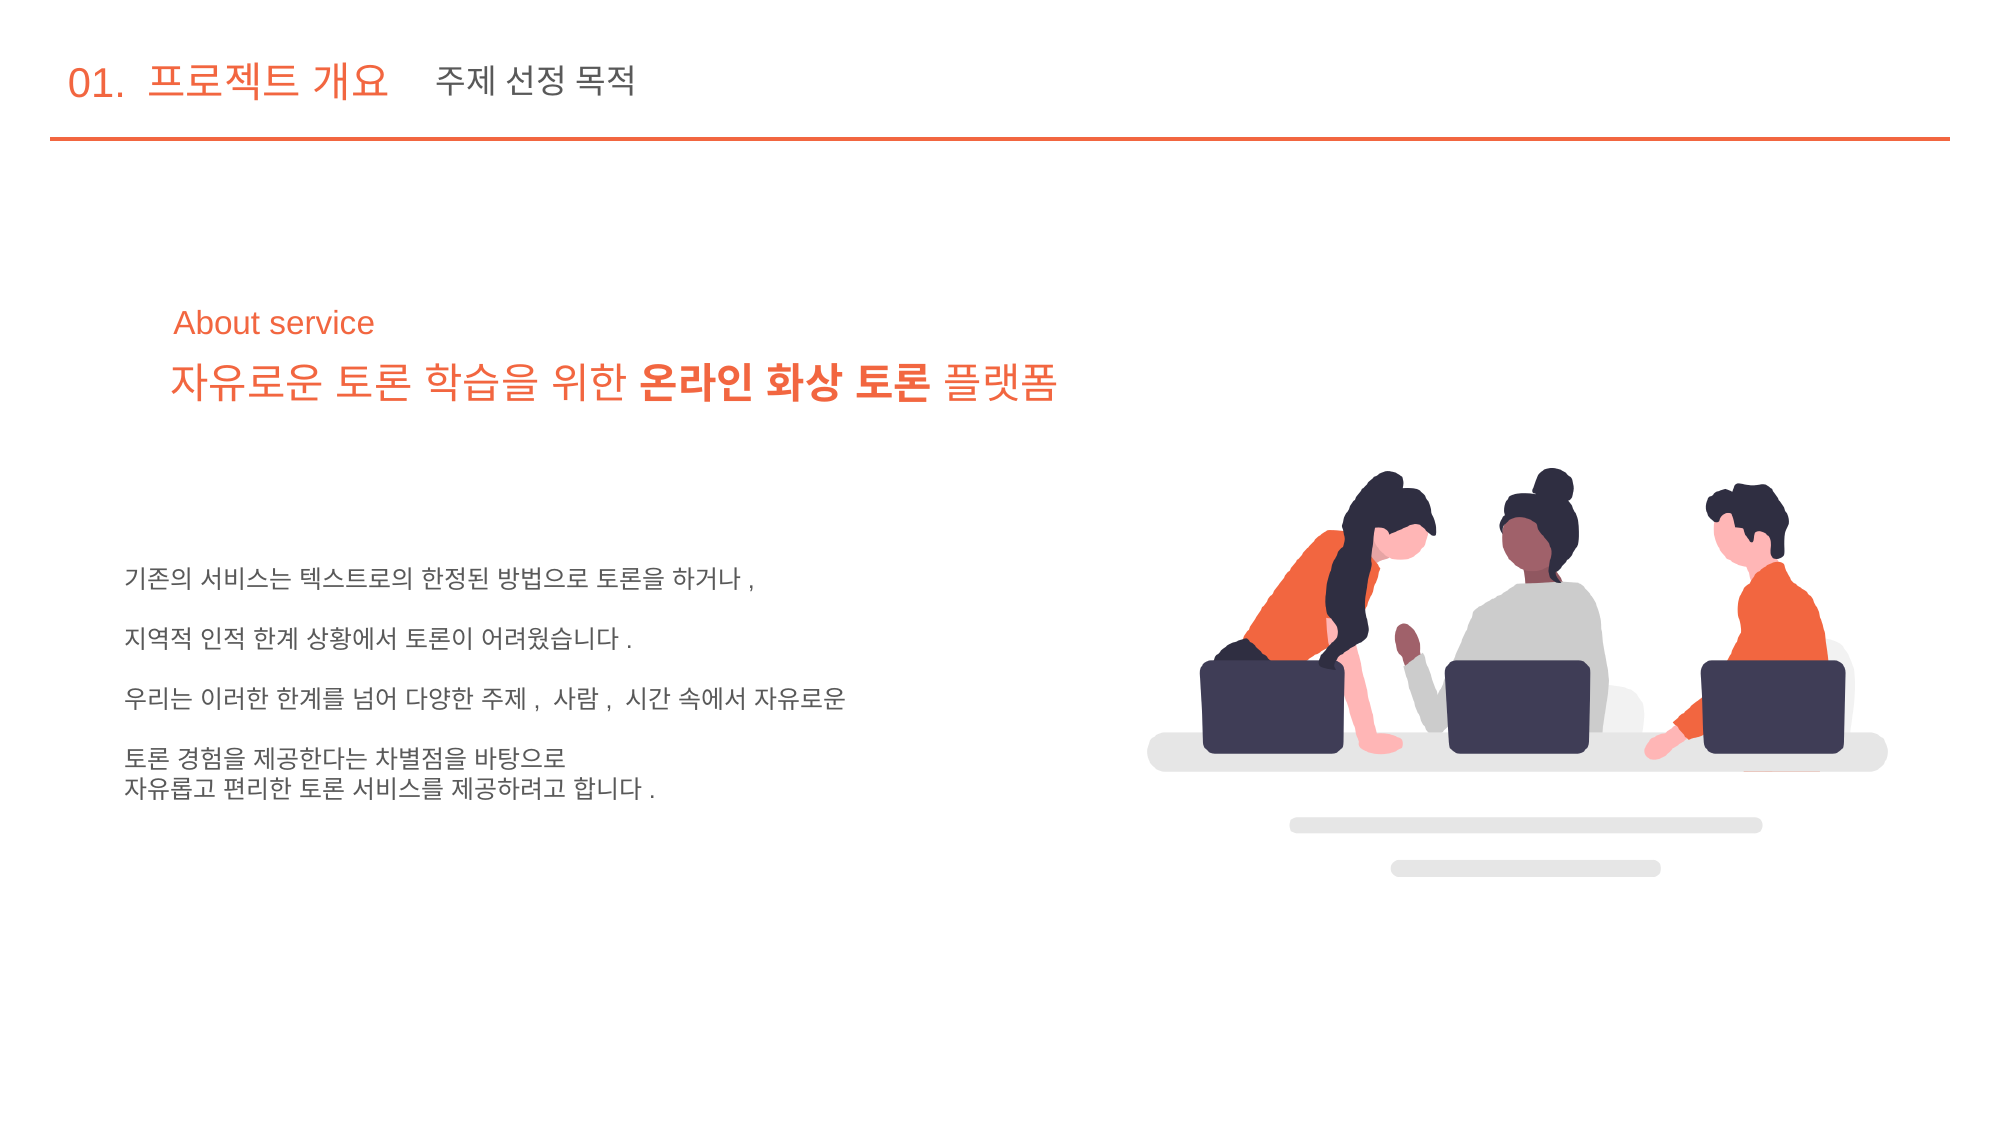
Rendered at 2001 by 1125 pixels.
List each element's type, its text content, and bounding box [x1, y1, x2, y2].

text_box 01. 프로젝트 개요 [52, 23, 421, 114]
text_box 기존의 서비스는 텍스트로의 한정된 방법으로 토론을 하거나, 지역적 인적 한계 상황에서 토론이 어려웠습니다. 우리는 이러한 한계를 넘어 다양한 주제, 사람, 시간 속에서 자유로운 토론 경험을 제공한다는 차별점을 바탕으로 자유롭고 편리한 토론 서비스를 제공하려고 합니다. [109, 518, 1132, 819]
picture [1137, 438, 1906, 902]
text_box 주제 선정 목적 [421, 32, 1421, 108]
text_box About service [158, 293, 797, 349]
text_box 자유로운 토론 학습을 위한 온라인 화상 토론 플랫폼 [155, 349, 1192, 415]
